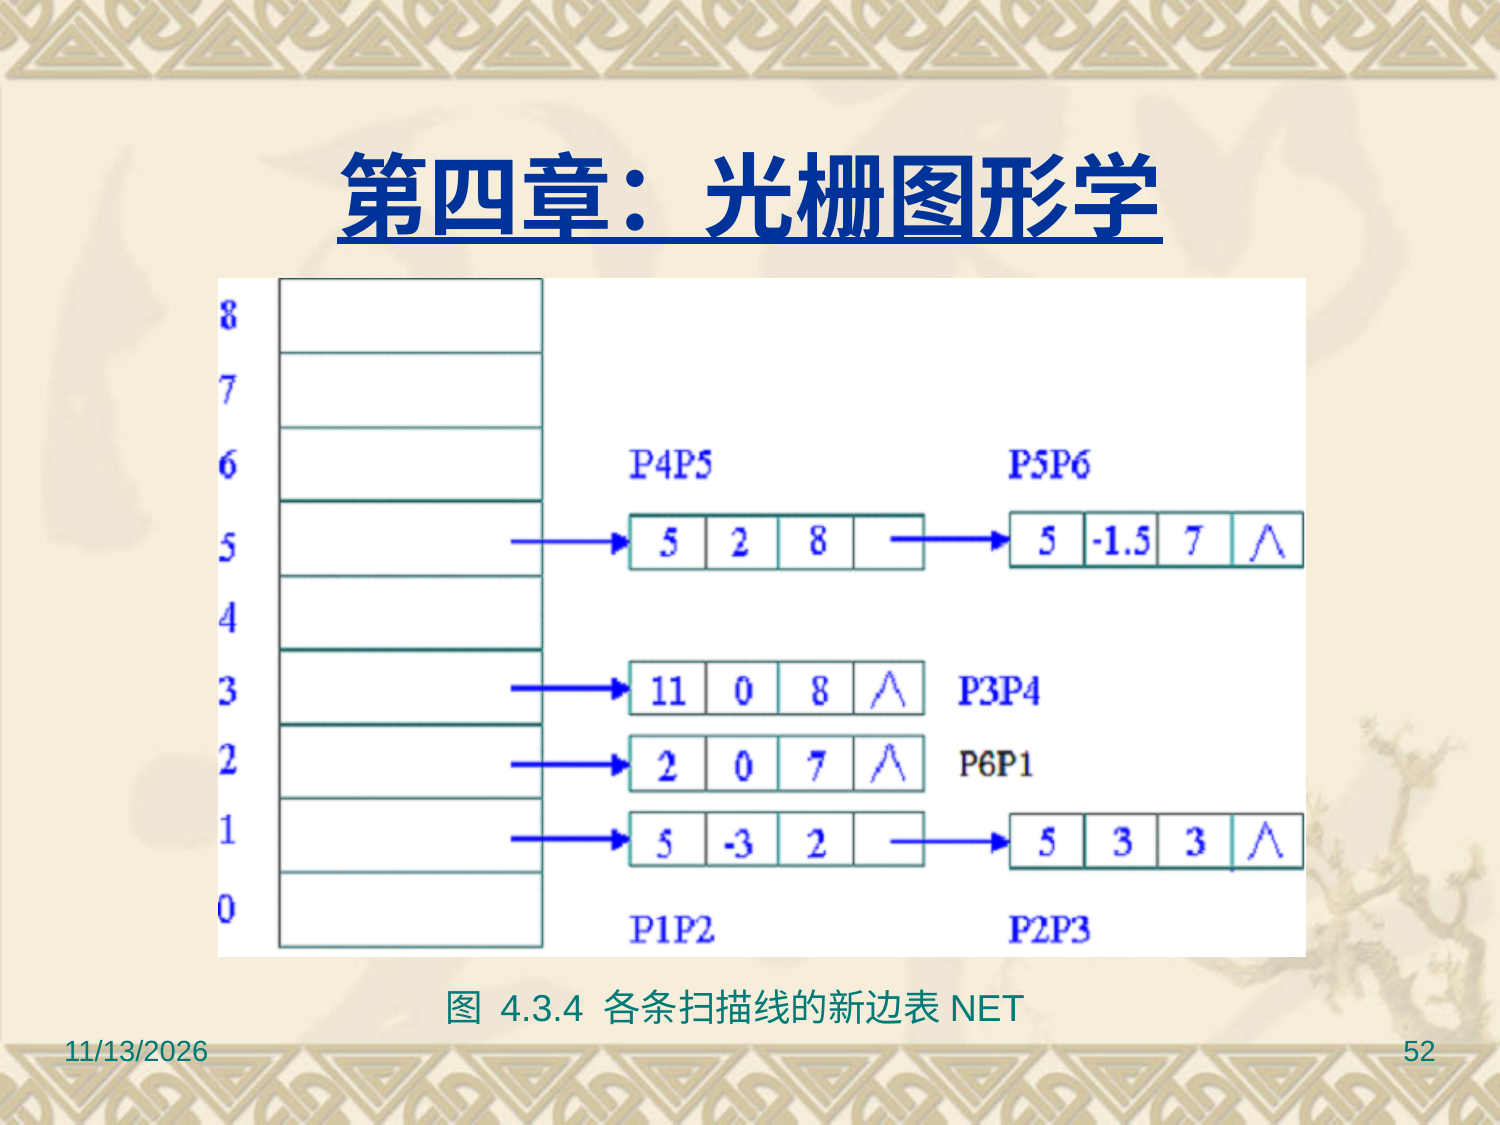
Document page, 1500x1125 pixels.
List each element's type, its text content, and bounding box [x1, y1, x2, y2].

text_box 12/30/2016 [49, 1024, 425, 1103]
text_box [218, 278, 1306, 957]
picture [0, 0, 1500, 1125]
text_box 图 4.3.4 各条扫描线的新边表NET [430, 976, 1040, 1036]
text_box 52 [1074, 1024, 1451, 1103]
title 第四章：光栅图形学 [49, 99, 1451, 288]
